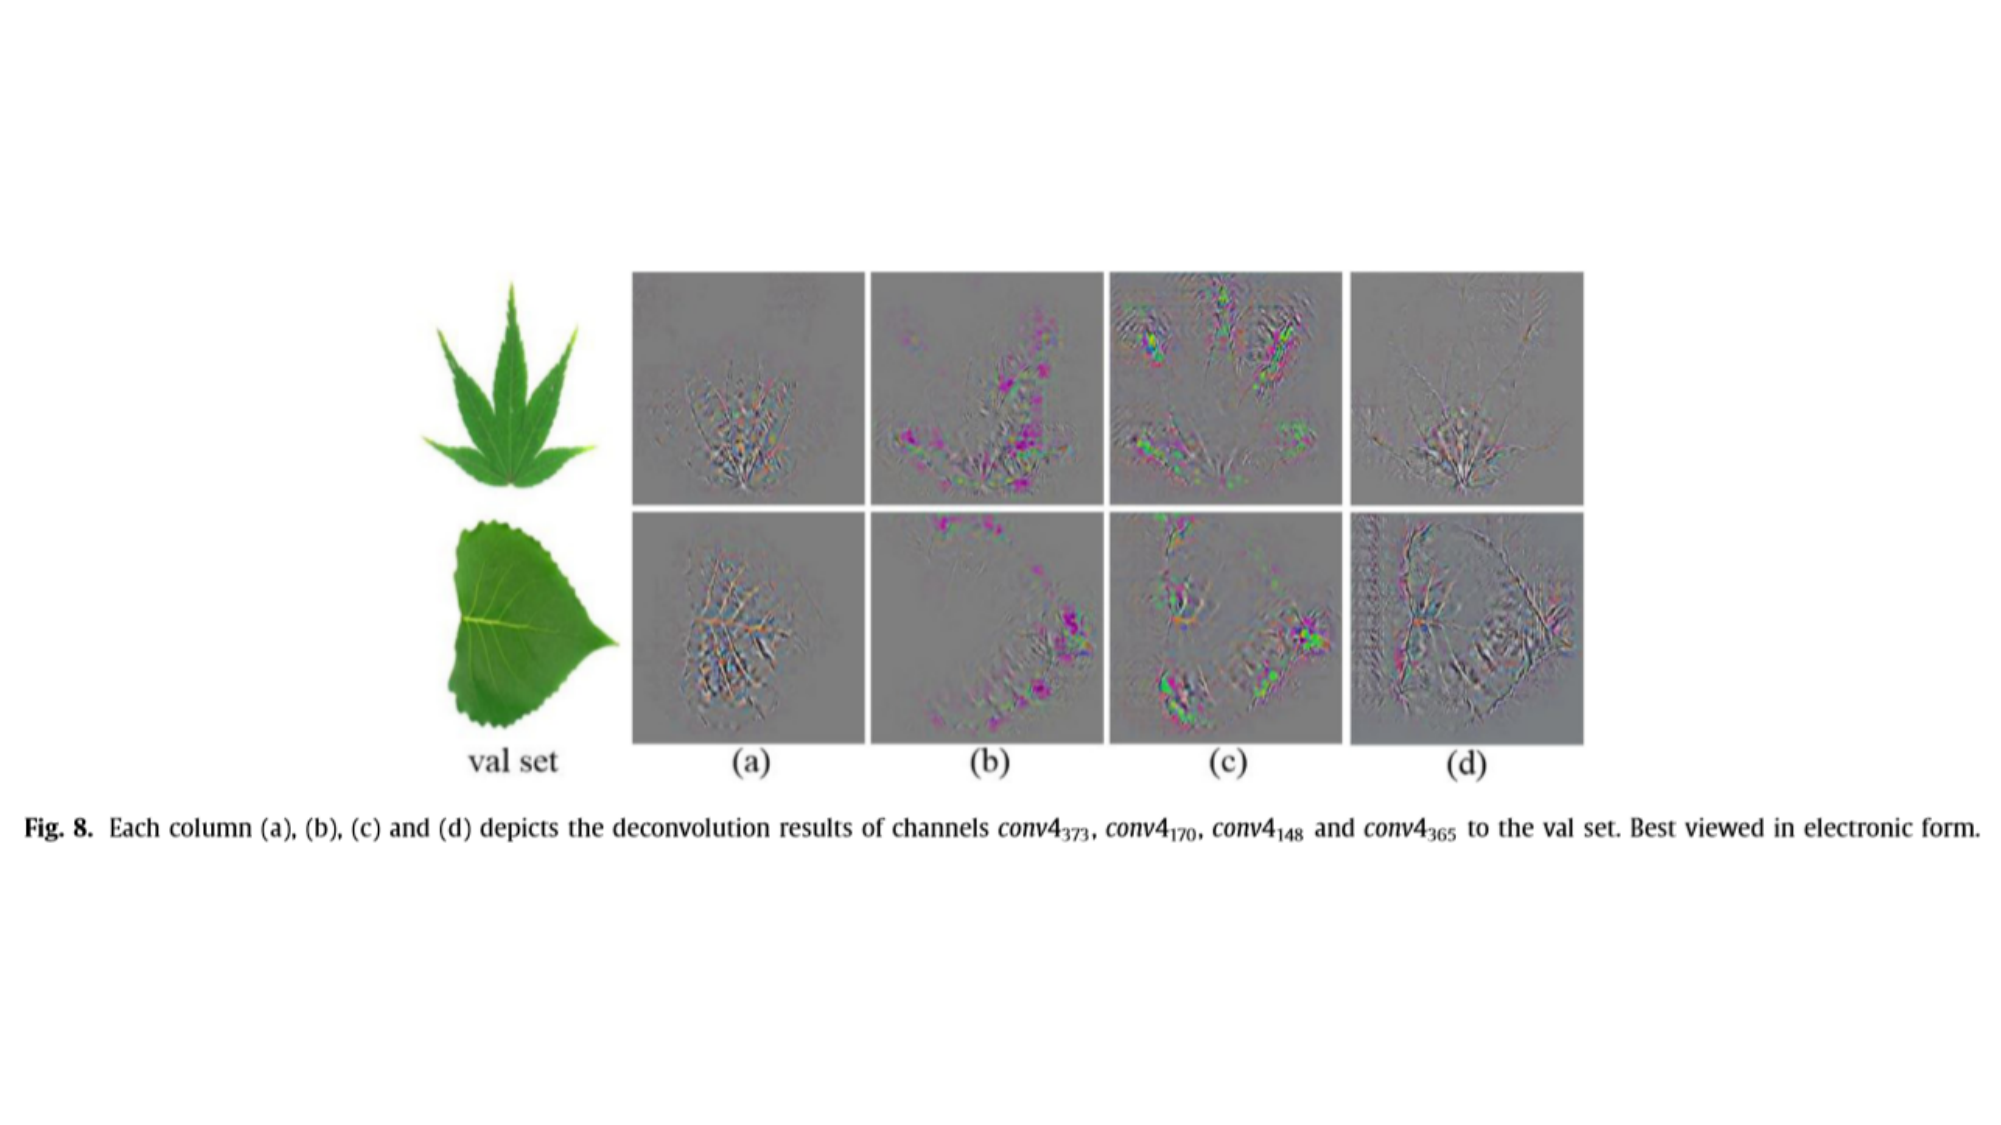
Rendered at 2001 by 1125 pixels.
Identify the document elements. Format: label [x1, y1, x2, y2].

picture [0, 240, 2000, 857]
